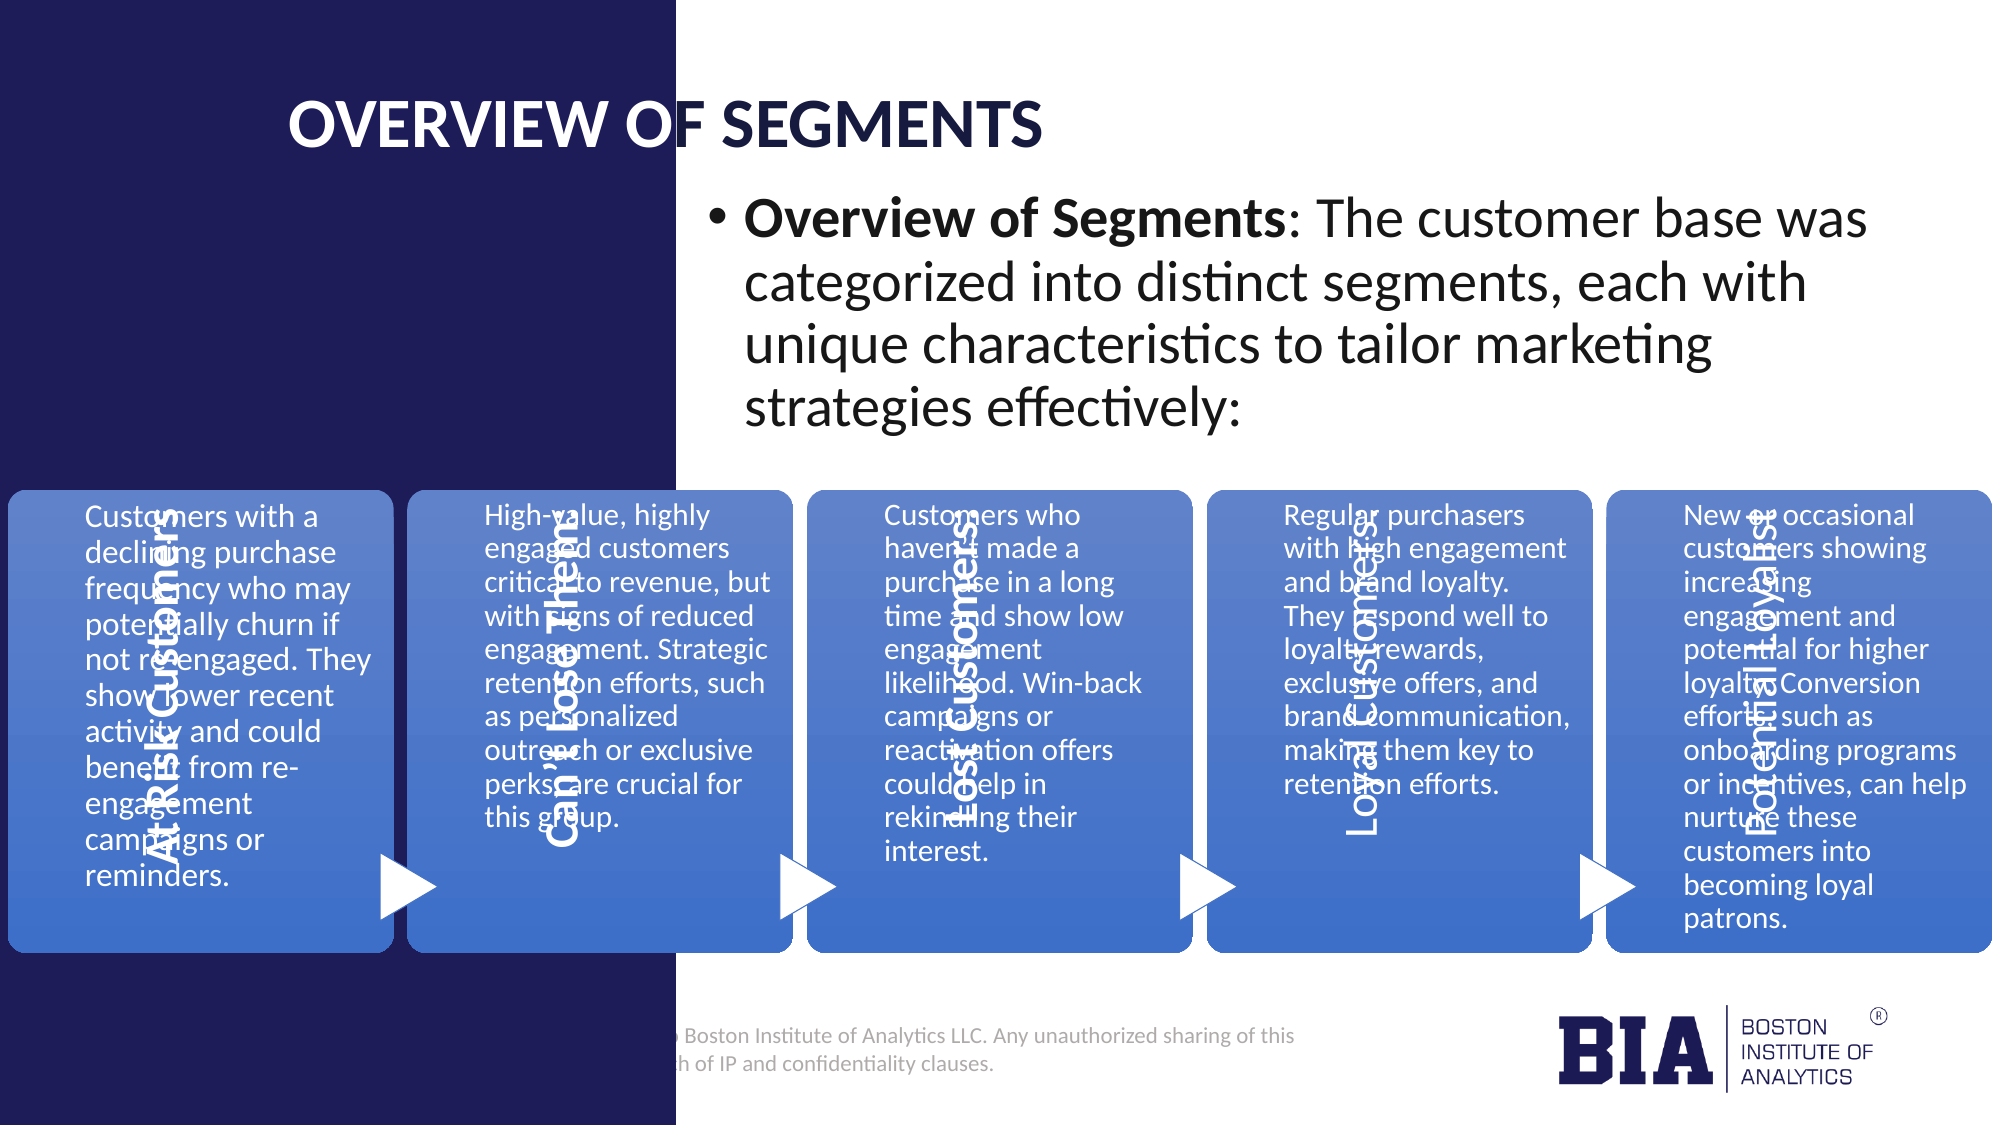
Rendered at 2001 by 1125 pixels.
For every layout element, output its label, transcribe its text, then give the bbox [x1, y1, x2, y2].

title OVERVIEW OF SEGMENTS [288, 0, 1199, 250]
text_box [6, 315, 1994, 1125]
text_box Overview of Segments: The customer base was categorized into distinct segments, each with unique characteristics to tailor marketing strategies effectively: [692, 180, 1937, 315]
